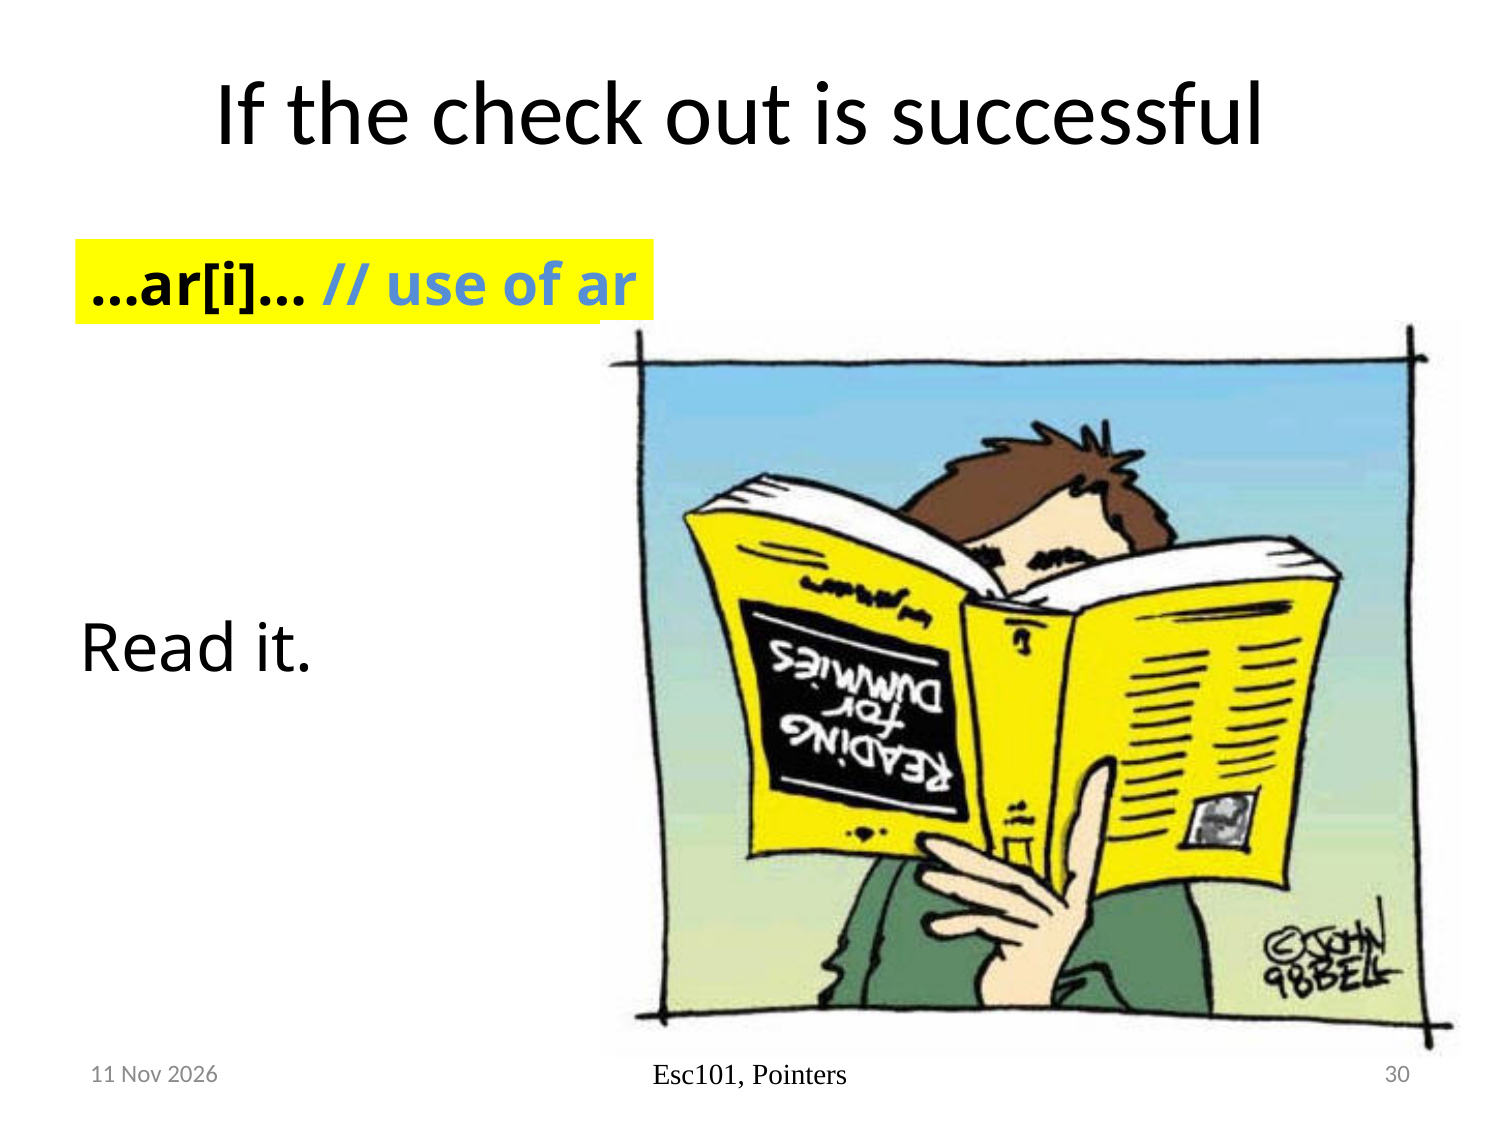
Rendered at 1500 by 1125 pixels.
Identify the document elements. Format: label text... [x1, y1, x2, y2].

text_box Read it. [64, 597, 594, 693]
title If the check out is successful [2, 7, 1500, 209]
slide_number 30 [1074, 1067, 1425, 1103]
slide_number Oct-17 [75, 1042, 425, 1103]
footer Esc101, Pointers [512, 1042, 988, 1103]
picture [599, 320, 1471, 1059]
text_box …ar[i]… // use of ar [75, 239, 654, 324]
